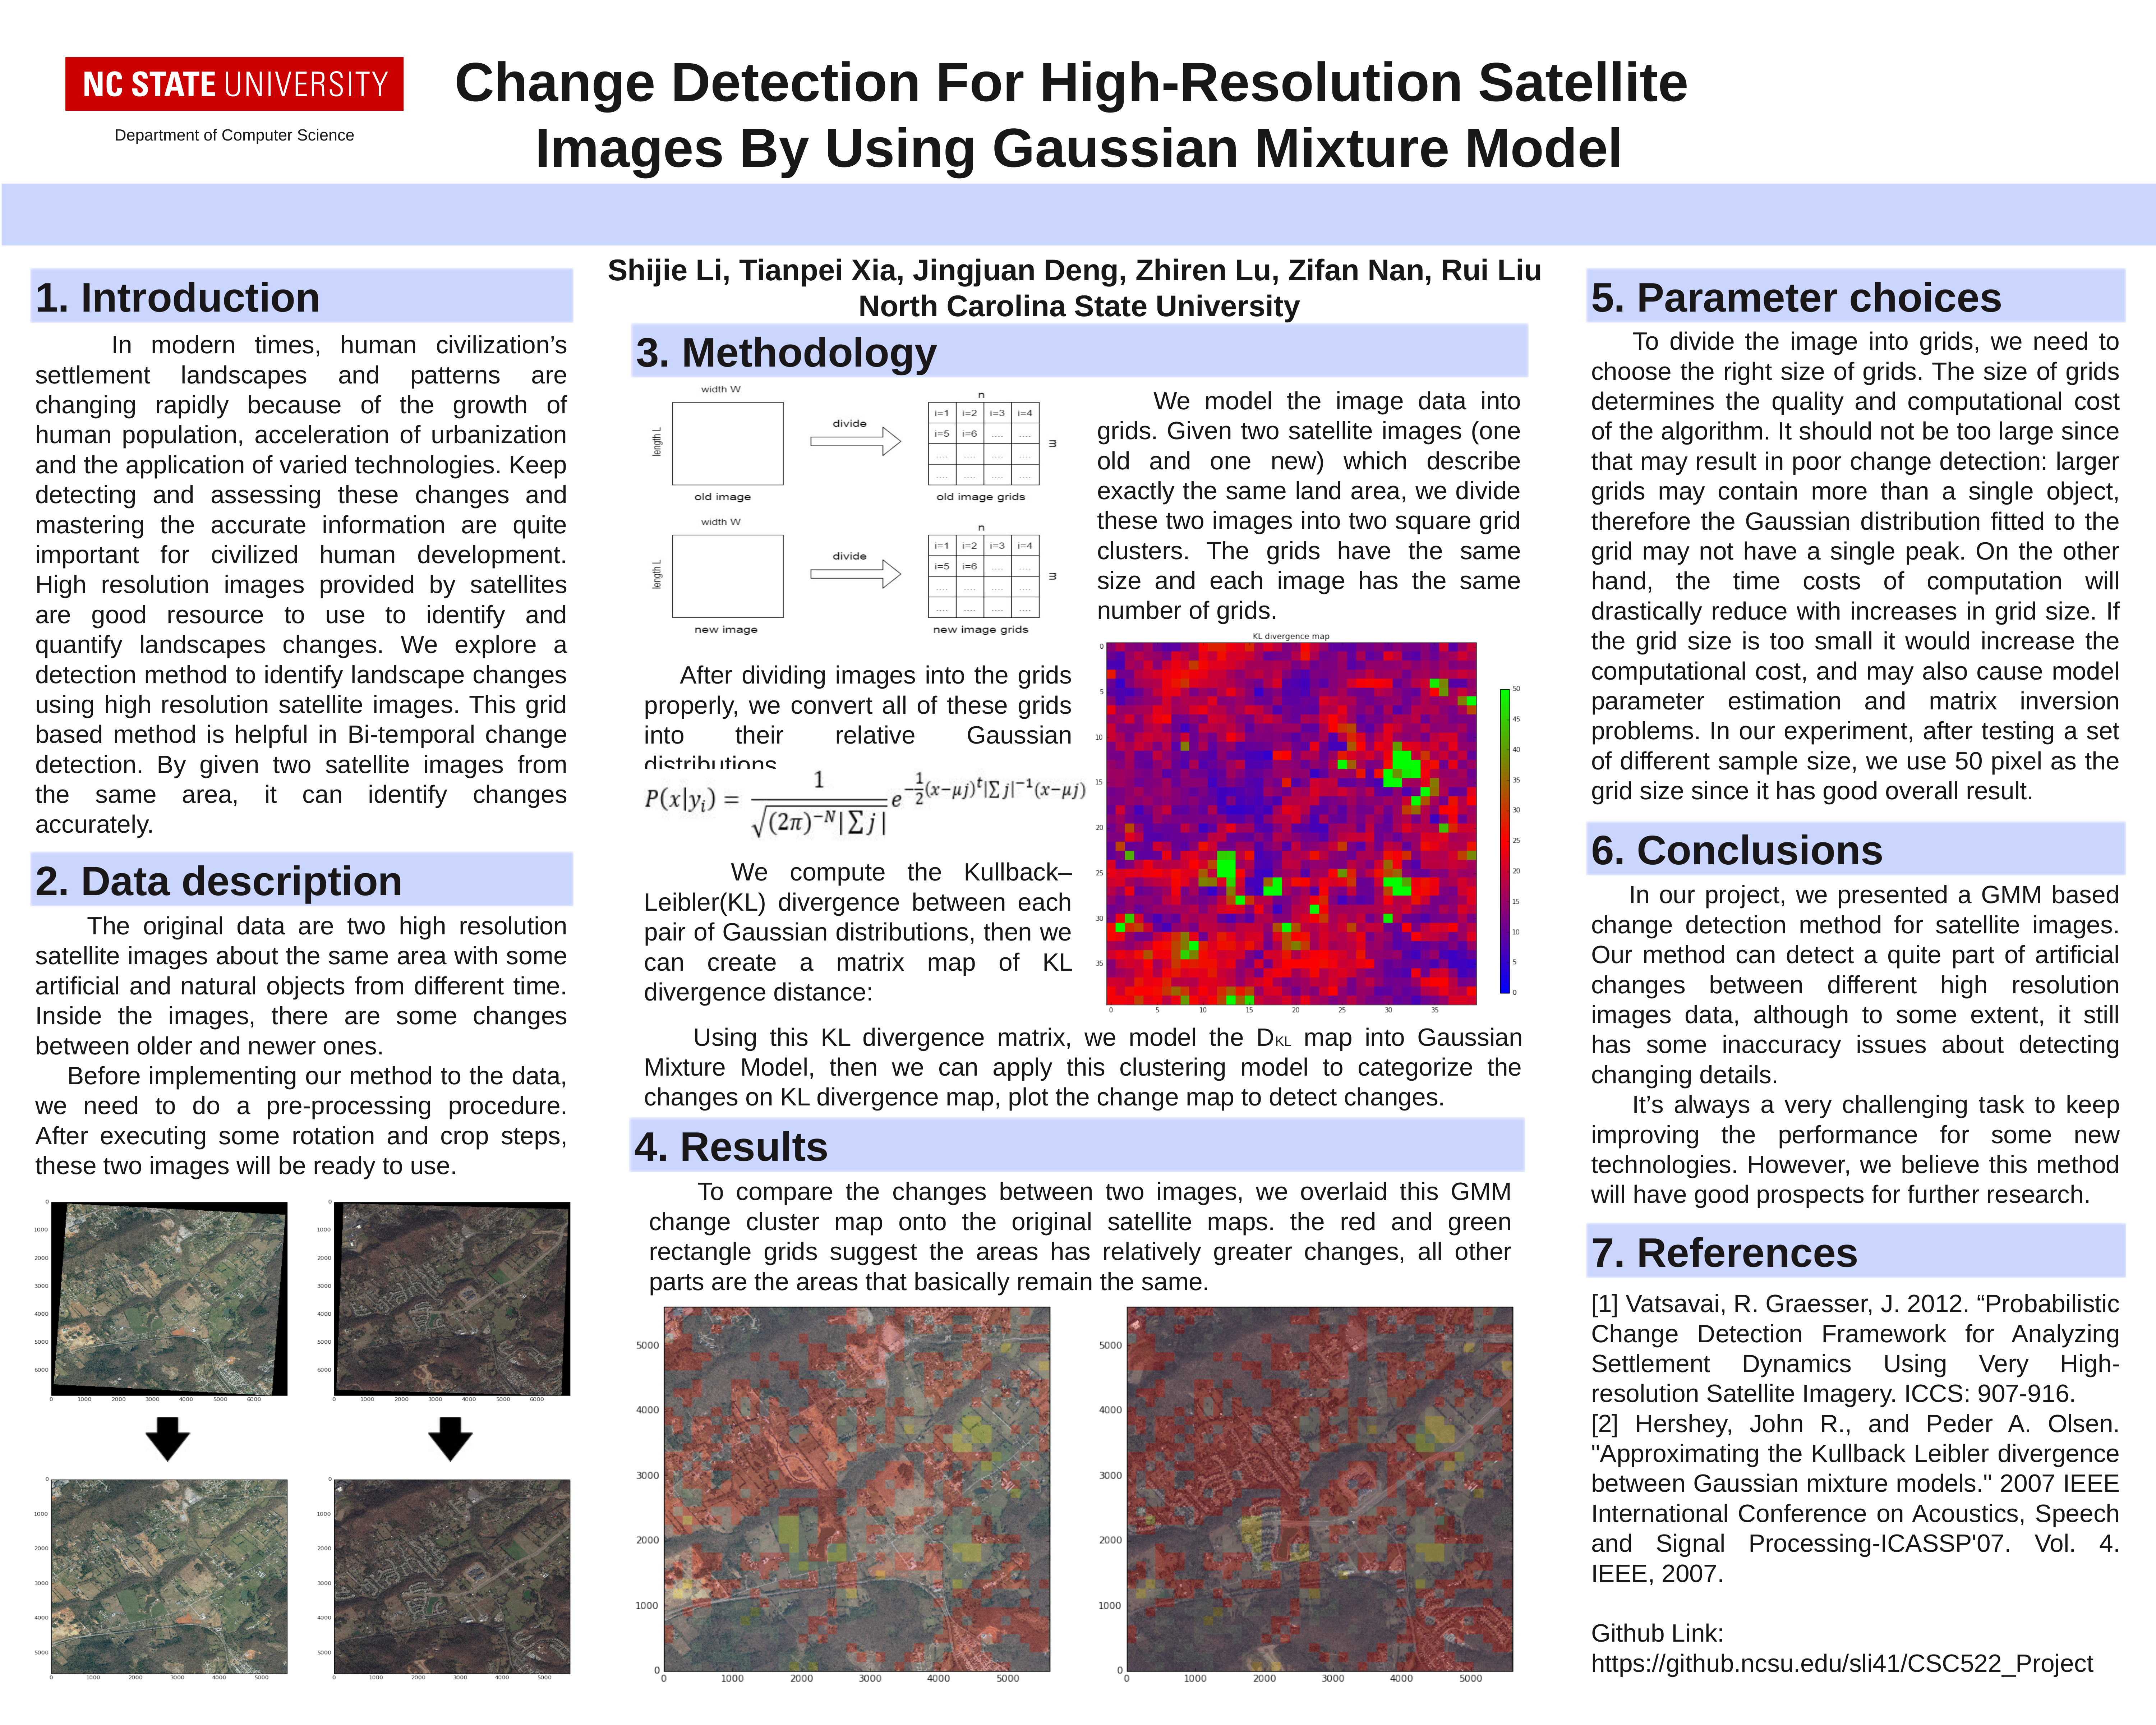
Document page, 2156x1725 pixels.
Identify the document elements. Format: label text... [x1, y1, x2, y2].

text_box 2. Data description [33, 855, 571, 904]
text_box After dividing images into the grids properly, we convert all of these grids into their relative Gaussian distributions. [639, 656, 1078, 782]
text_box Department of Computer Science [65, 114, 404, 155]
picture [65, 57, 404, 111]
picture [629, 1301, 1519, 1690]
picture [643, 768, 1087, 841]
picture [146, 1417, 190, 1462]
text_box To divide the image into grids, we need to choose the right size of grids. The size of grids determines the quality and computational cost of the algorithm. It should not be too large since that may result in poor change detection: larger grids may contain more than a single object, therefore the Gaussian distribution fitted to the grid may not have a single peak. On the other hand, the time costs of computation will drastically reduce with increases in grid size. If the grid size is too small it would increase the computational cost, and may also cause model parameter estimation and matrix inversion problems. In our experiment, after testing a set of different sample size, we use 50 pixel as the grid size since it has good overall result. [1586, 322, 2126, 807]
text_box The original data are two high resolution satellite images about the same area with some artificial and natural objects from different time. Inside the images, there are some changes between older and newer ones. Before implementing our method to the data, we need to do a pre-processing procedure. After executing some rotation and crop steps, these two images will be ready to use. [30, 907, 574, 1196]
text_box We model the image data into grids. Given two satellite images (one old and one new) which describe exactly the same land area, we divide these two images into two square grid clusters. The grids have the same size and each image has the same number of grids. [1092, 382, 1527, 627]
text_box [1586, 268, 2126, 322]
picture [428, 1417, 473, 1462]
text_box 3. Methodology [635, 327, 1526, 375]
text_box In our project, we presented a GMM based change detection method for satellite images. Our method can detect a quite part of artificial changes between different high resolution images data, although to some extent, it still has some inaccuracy issues about detecting changing details. It’s always a very challenging task to keep improving the performance for some new technologies. However, we believe this method will have good prospects for further research. [1586, 876, 2126, 1211]
text_box 1. Introduction [32, 270, 572, 322]
text_box We compute the Kullback–Leibler(KL) divergence between each pair of Gaussian distributions, then we can create a matrix map of KL divergence distance: [639, 853, 1078, 1008]
text_box Change Detection For High-Resolution Satellite Images By Using Gaussian Mixture Model [1, 31, 2156, 183]
text_box Shijie Li, Tianpei Xia, Jingjuan Deng, Zhiren Lu, Zifan Nan, Rui Liu North Carolina State University [1, 248, 2156, 325]
text_box Using this KL divergence matrix, we model the DKL map into Gaussian Mixture Model, then we can apply this clustering model to categorize the changes on KL divergence map, plot the change map to detect changes. [639, 1018, 1529, 1114]
text_box To compare the changes between two images, we overlaid this GMM change cluster map onto the original satellite maps. the red and green rectangle grids suggest the areas has relatively greater changes, all other parts are the areas that basically remain the same. [644, 1172, 1519, 1298]
text_box [31, 268, 573, 323]
text_box [1, 183, 2156, 245]
text_box 4. Results [1588, 270, 2125, 322]
text_box In modern times, human civilization’s settlement landscapes and patterns are changing rapidly because of the growth of human population, acceleration of urbanization and the application of varied technologies. Keep detecting and assessing these changes and mastering the accurate information are quite important for civilized human development. High resolution images provided by satellites are good resource to use to identify and quantify landscapes changes. We explore a detection method to identify landscape changes using high resolution satellite images. This grid based method is helpful in Bi-temporal change detection. By given two satellite images from the same area, it can identify changes accurately. [30, 326, 573, 841]
text_box 4. Results [634, 1122, 1523, 1169]
picture [648, 383, 1063, 635]
text_box 7. References [1589, 1226, 2124, 1276]
picture [30, 1473, 573, 1684]
picture [1091, 628, 1525, 1018]
text_box [1] Vatsavai, R. Graesser, J. 2012. “Probabilistic Change Detection Framework for Analyzing Settlement Dynamics Using Very High-resolution Satellite Imagery. ICCS: 907-916. [2] Hershey, John R., and Peder A. Olsen. "Approximating the Kullback Leibler divergence between Gaussian mixture models." 2007 IEEE International Conference on Acoustics, Speech and Signal Processing-ICASSP'07. Vol. 4. IEEE, 2007. Github Link: https://github.ncsu.edu/sli41/CSC522_Project [1586, 1284, 2126, 1680]
text_box [631, 323, 1529, 325]
text_box 5. Parameter choices [1589, 271, 2124, 321]
picture [30, 1196, 573, 1406]
text_box 6. Conclusions [1589, 824, 2124, 873]
